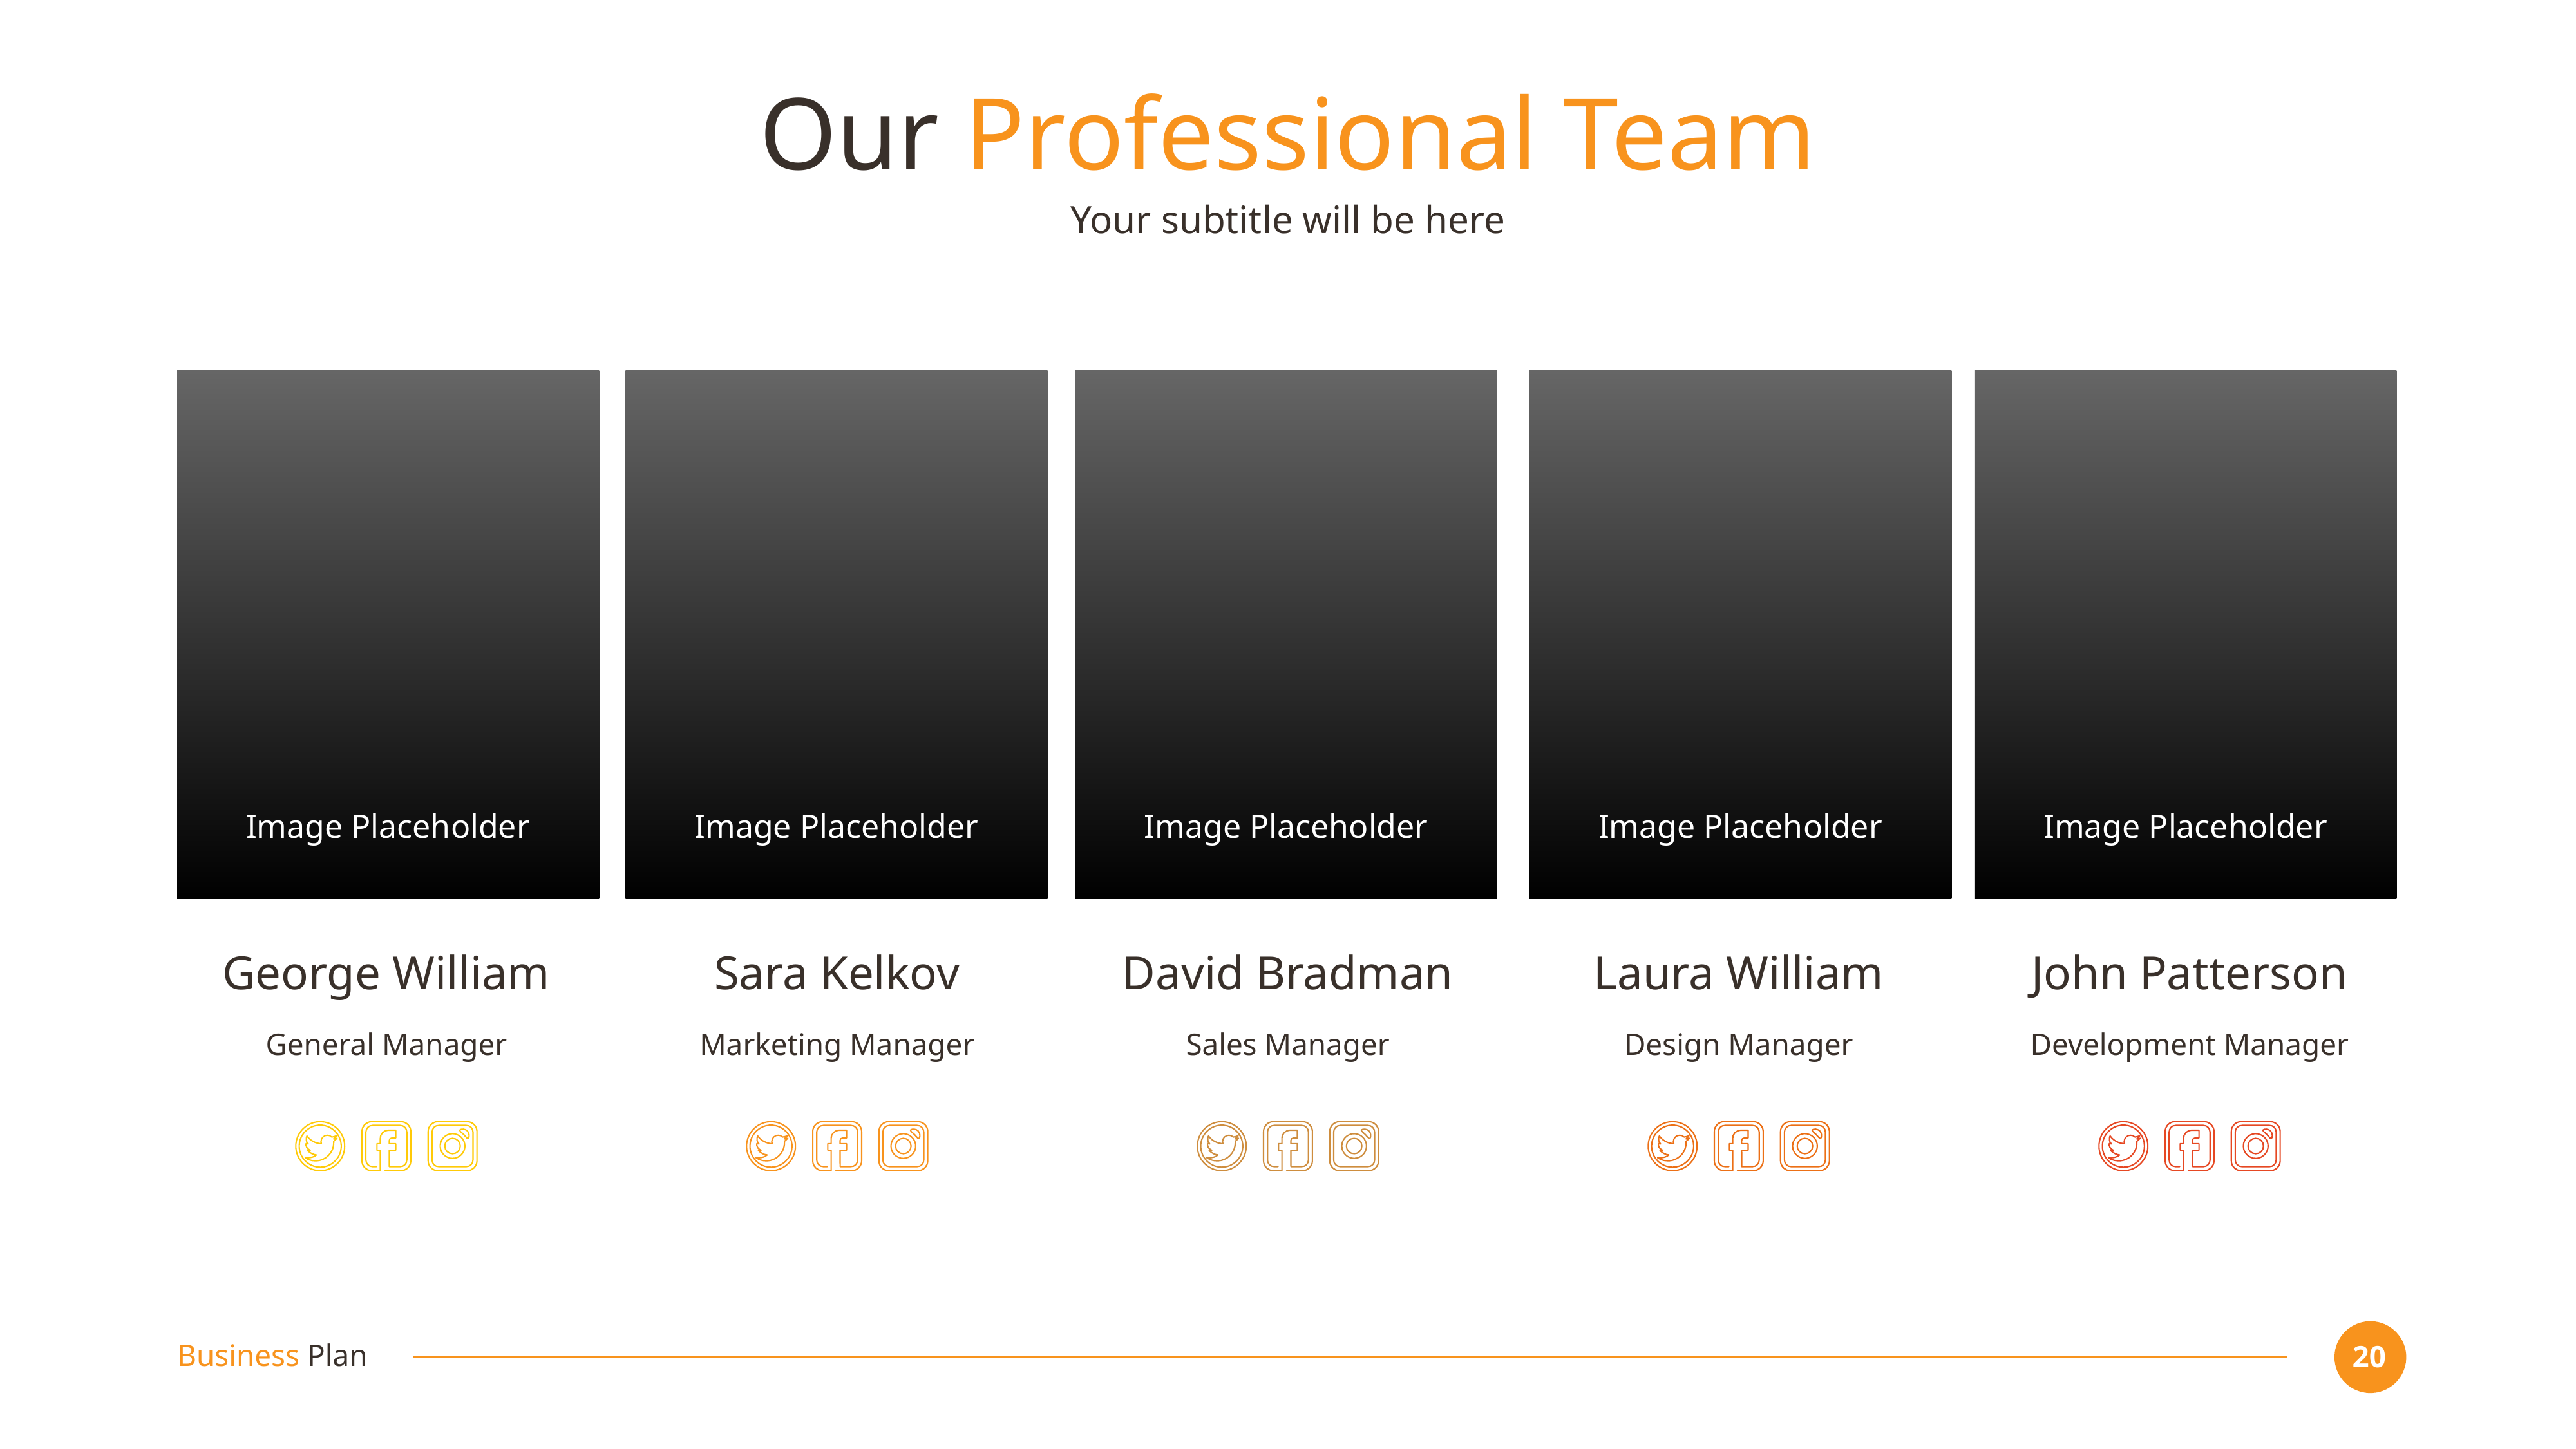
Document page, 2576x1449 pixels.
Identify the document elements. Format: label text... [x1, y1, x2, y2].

text_box Image Placeholder [1099, 806, 1474, 846]
text_box Image Placeholder [1553, 806, 1928, 846]
text_box George William [177, 943, 596, 999]
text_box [1647, 1121, 1830, 1171]
text_box [625, 370, 1048, 899]
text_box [295, 1121, 478, 1171]
text_box John Patterson [1980, 943, 2399, 999]
text_box Sara Kelkov [628, 943, 1046, 999]
text_box Laura William [1530, 943, 1948, 999]
text_box [1974, 370, 2397, 899]
list Your subtitle will be here [177, 196, 2399, 243]
text_box [1075, 370, 1497, 899]
text_box Image Placeholder [649, 806, 1024, 846]
text_box [177, 370, 600, 899]
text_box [1196, 1121, 1379, 1171]
text_box Image Placeholder [200, 806, 576, 846]
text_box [745, 1121, 929, 1171]
text_box General Manager [177, 1014, 596, 1058]
text_box [1530, 370, 1952, 899]
text_box David Bradman [1078, 943, 1497, 999]
text_box Marketing Manager [628, 1014, 1046, 1057]
text_box Design Manager [1530, 1014, 1948, 1058]
text_box Sales Manager [1078, 1014, 1497, 1058]
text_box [2098, 1121, 2281, 1171]
title Our Professional Team [177, 70, 2399, 193]
text_box Development Manager [1980, 1014, 2399, 1058]
text_box Image Placeholder [1998, 806, 2373, 846]
